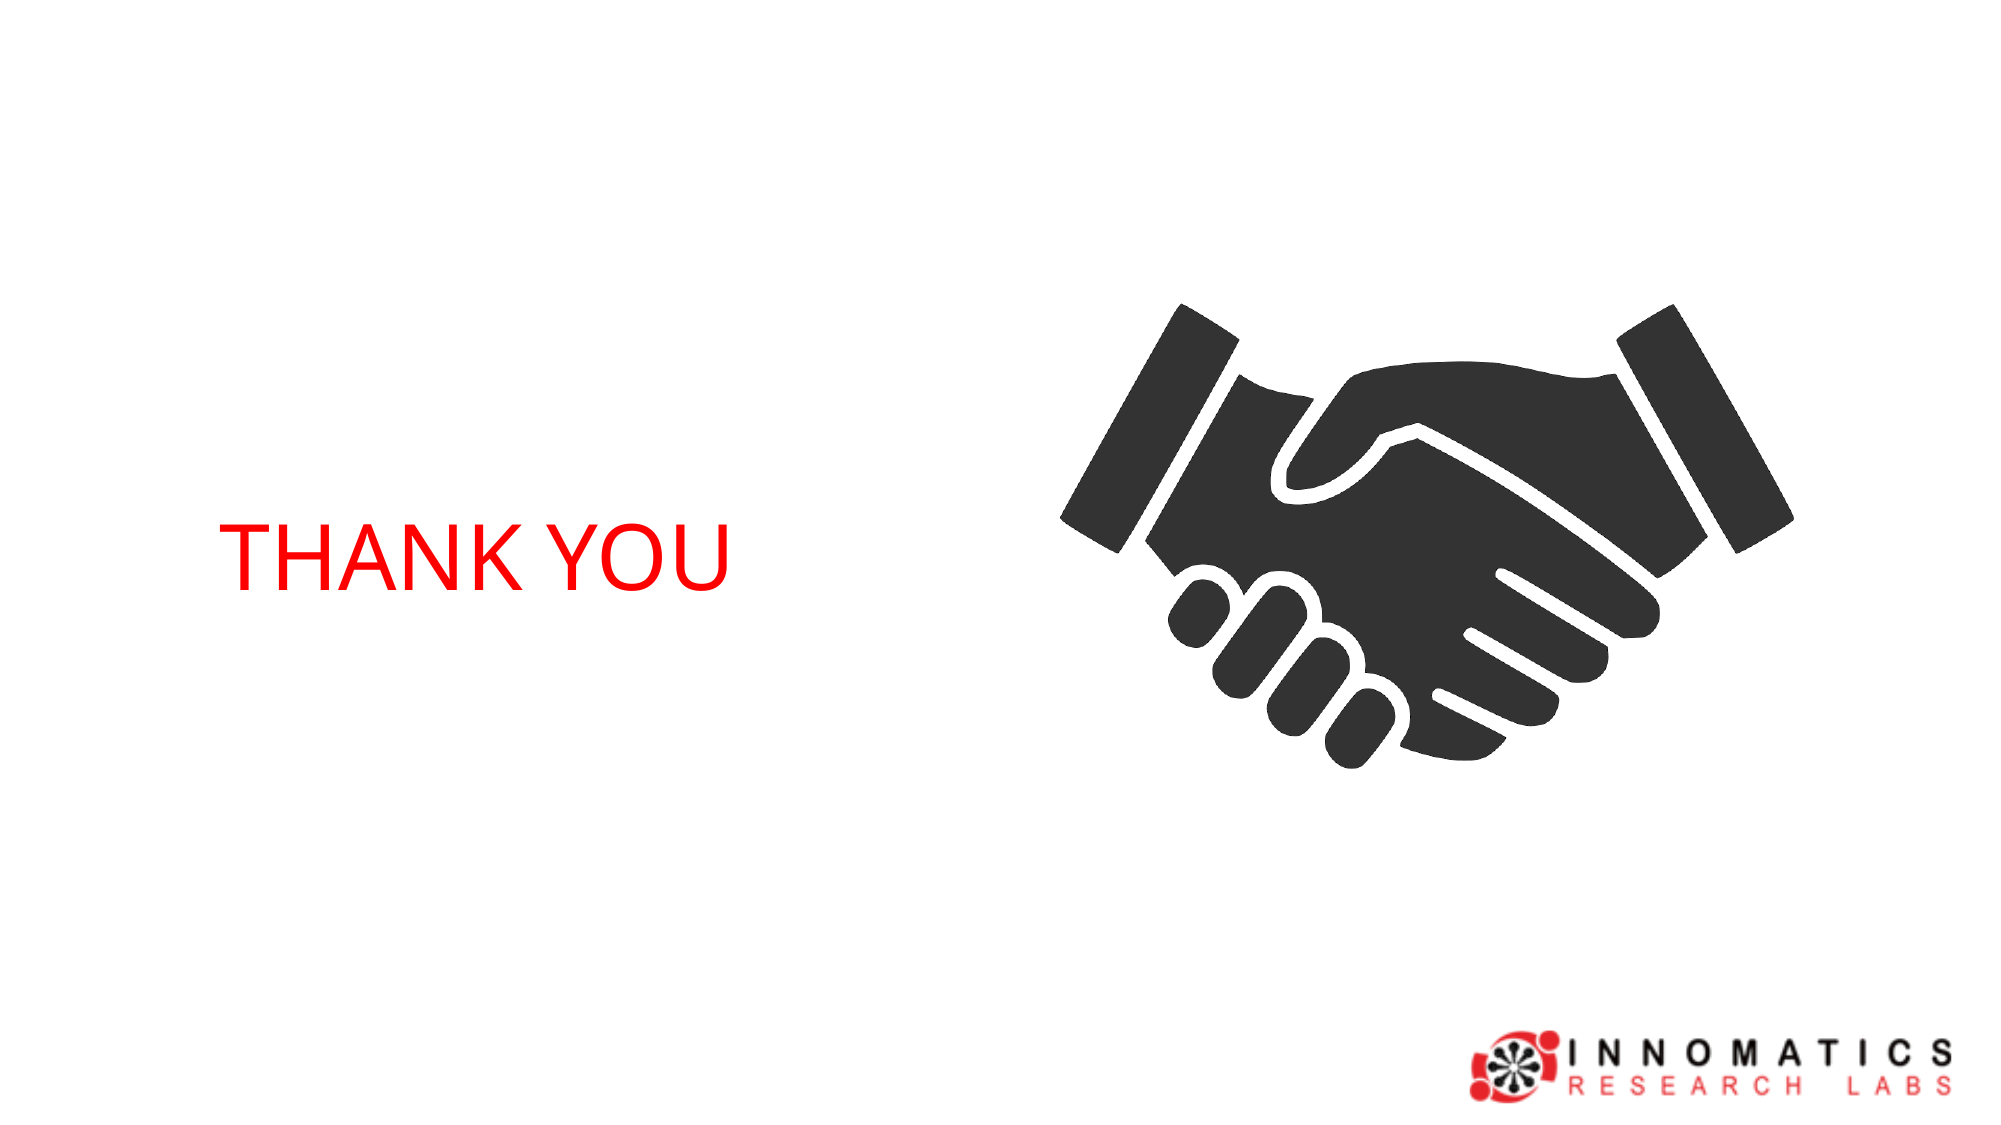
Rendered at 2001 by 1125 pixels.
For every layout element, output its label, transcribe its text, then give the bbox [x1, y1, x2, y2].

picture [1060, 303, 1794, 769]
picture [1445, 1014, 1975, 1125]
text_box THANK YOU [204, 491, 805, 618]
